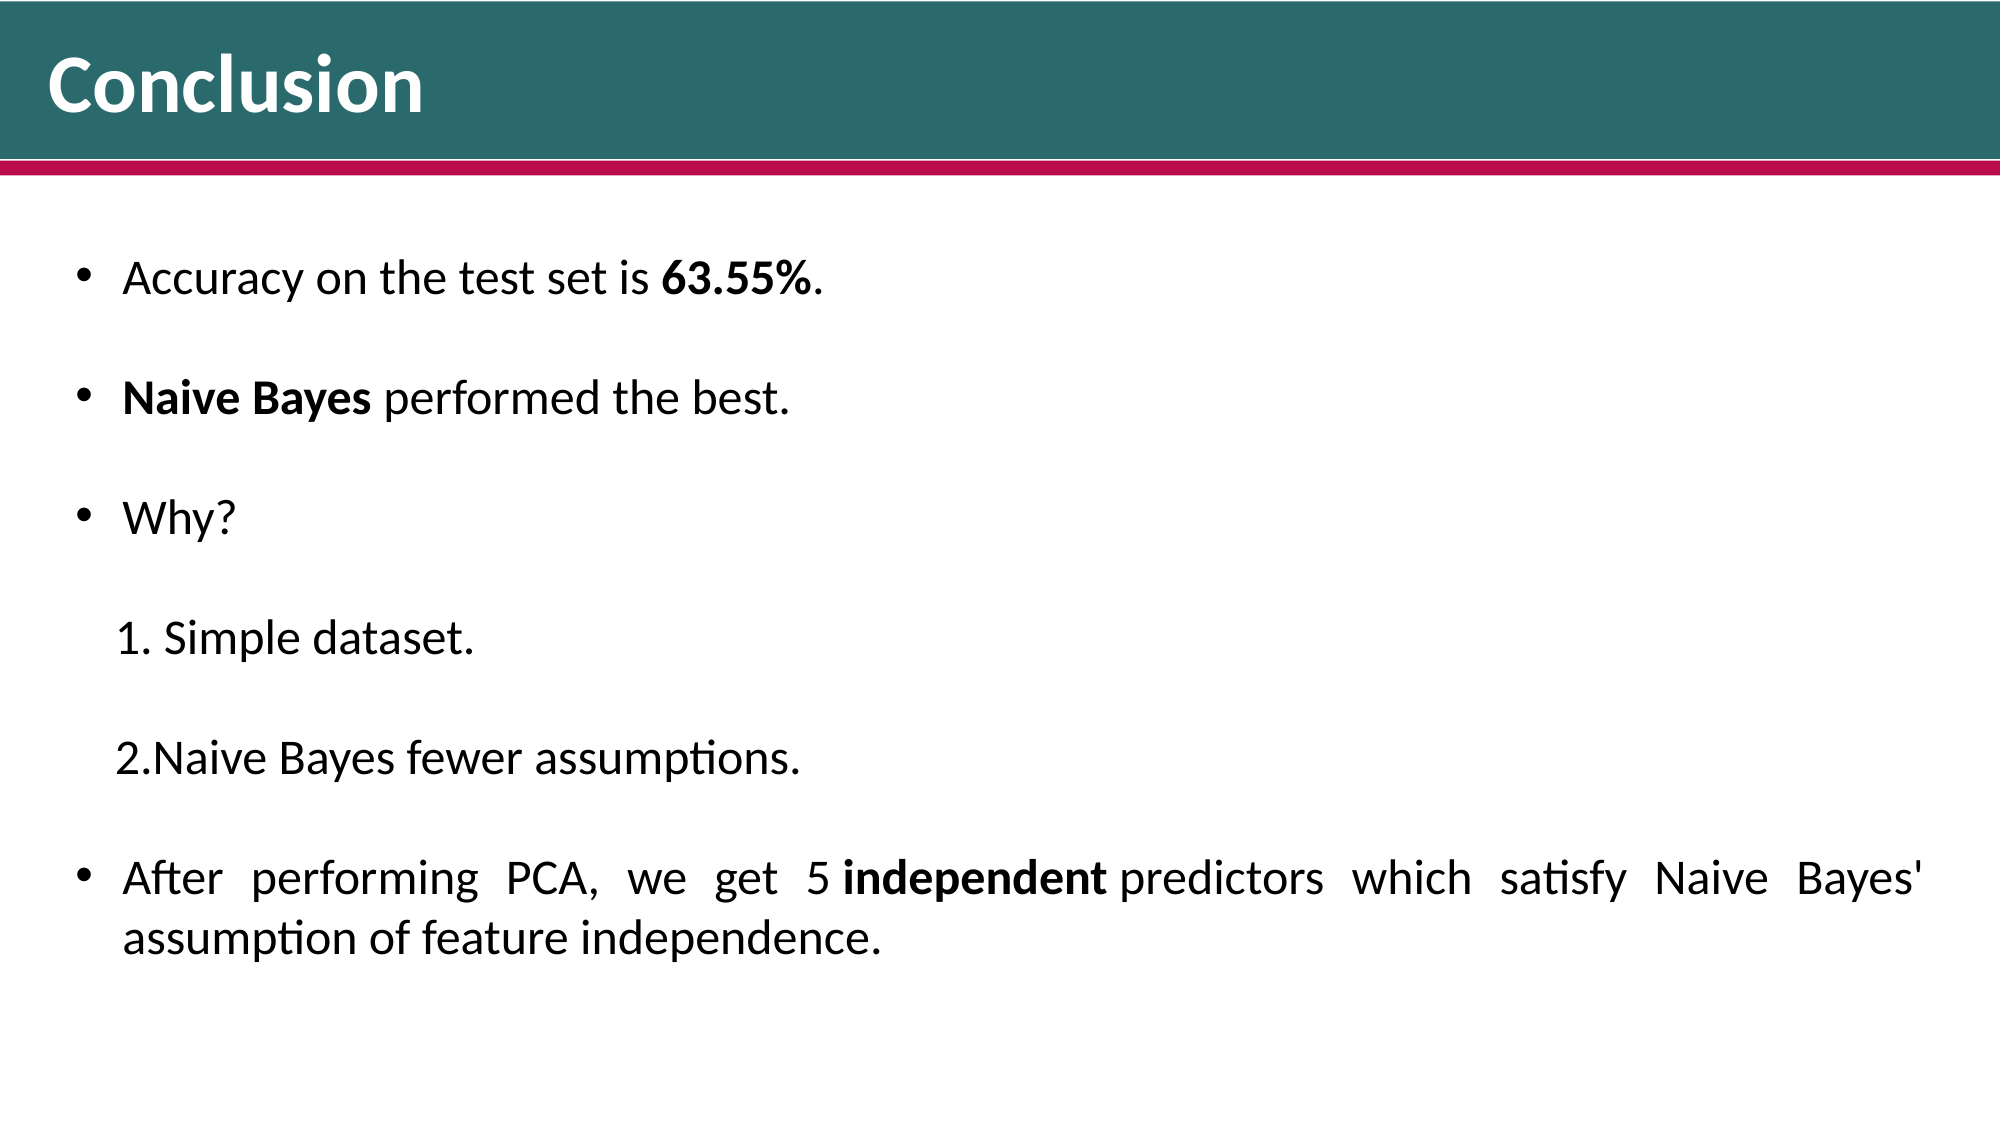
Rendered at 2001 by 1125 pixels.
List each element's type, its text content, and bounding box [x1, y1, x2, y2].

text_box Accuracy on the test set is 63.55%. Naive Bayes performed the best. Why? Simple dataset. Naive Bayes fewer assumptions. After performing PCA, we get 5 independent predictors which satisfy Naive Bayes' assumption of feature independence. [60, 236, 1940, 1017]
text_box [0, 0, 2000, 159]
text_box Conclusion [33, 22, 1189, 137]
text_box [0, 159, 2000, 176]
